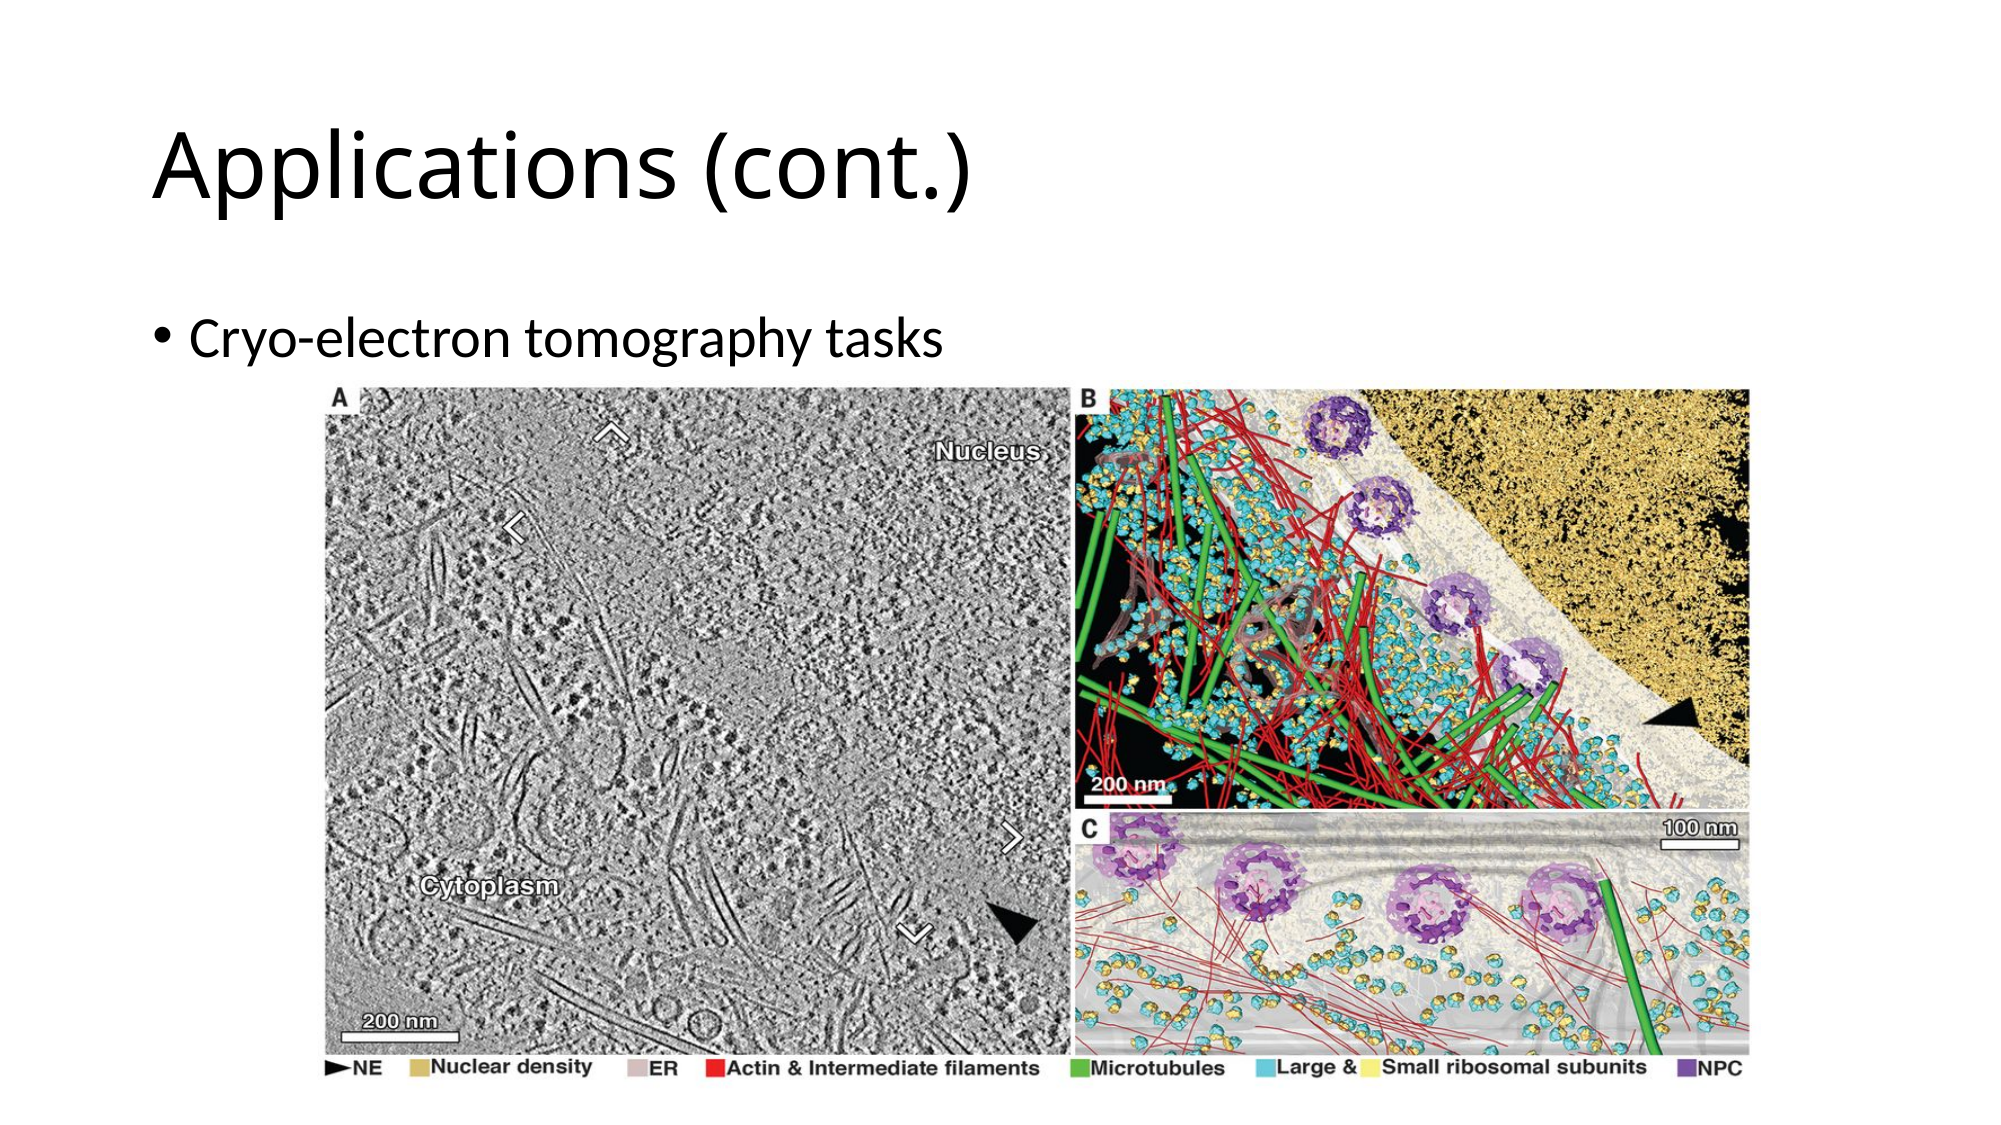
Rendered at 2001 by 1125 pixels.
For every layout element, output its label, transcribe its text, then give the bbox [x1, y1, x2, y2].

title Applications (cont.) [137, 59, 1863, 278]
picture [317, 380, 1761, 1095]
list Cryo-electron tomography tasks [137, 299, 1863, 1014]
